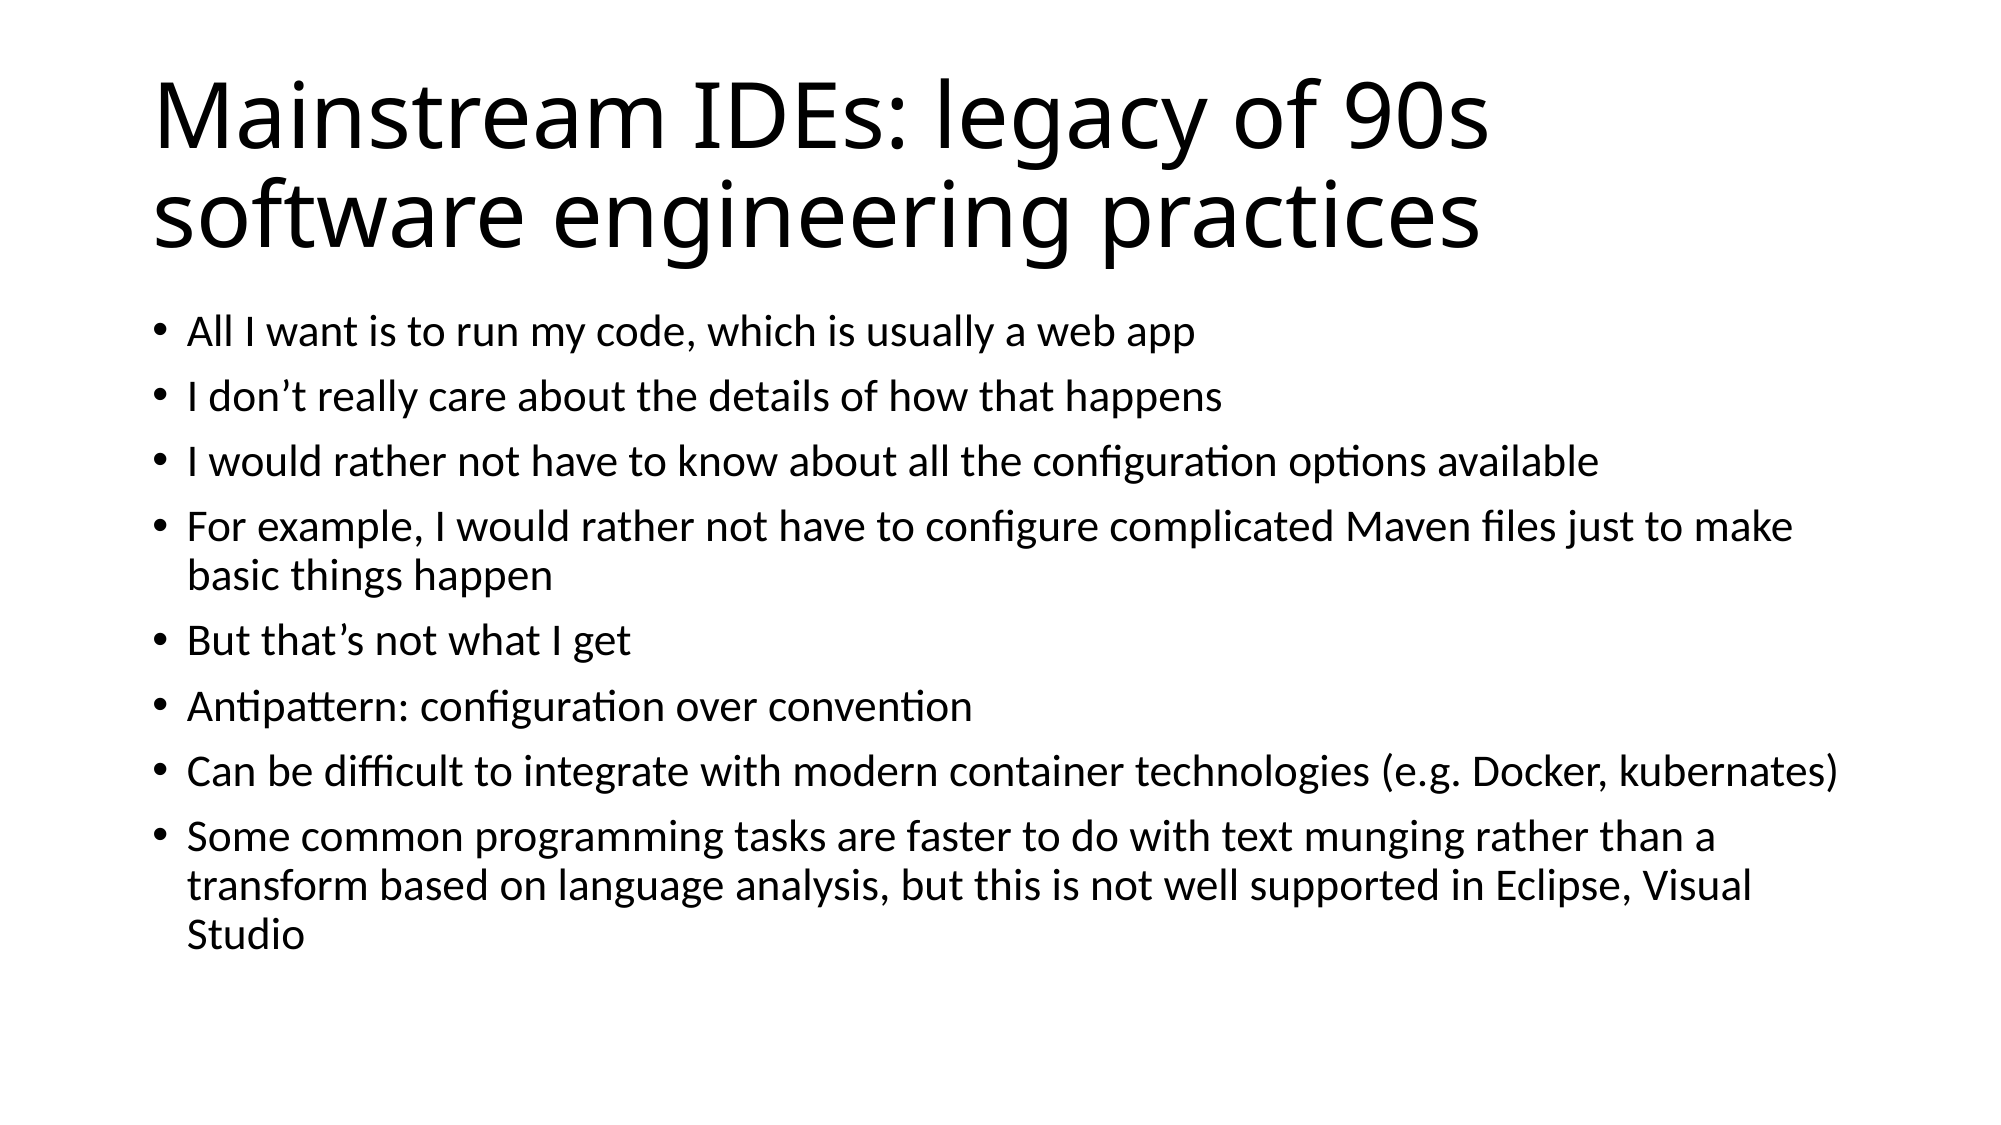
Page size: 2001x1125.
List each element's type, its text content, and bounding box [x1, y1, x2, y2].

list All I want is to run my code, which is usually a web app I don’t really care about the details of how that happens I would rather not have to know about all the configuration options available For example, I would rather not have to configure complicated Maven files just to make basic things happen But that’s not what I get Antipattern: configuration over convention Can be difficult to integrate with modern container technologies (e.g. Docker, kubernates) Some common programming tasks are faster to do with text munging rather than a transform based on language analysis, but this is not well supported in Eclipse, Visual Studio [137, 299, 1863, 1014]
title Mainstream IDEs: legacy of 90s software engineering practices [137, 59, 1863, 278]
